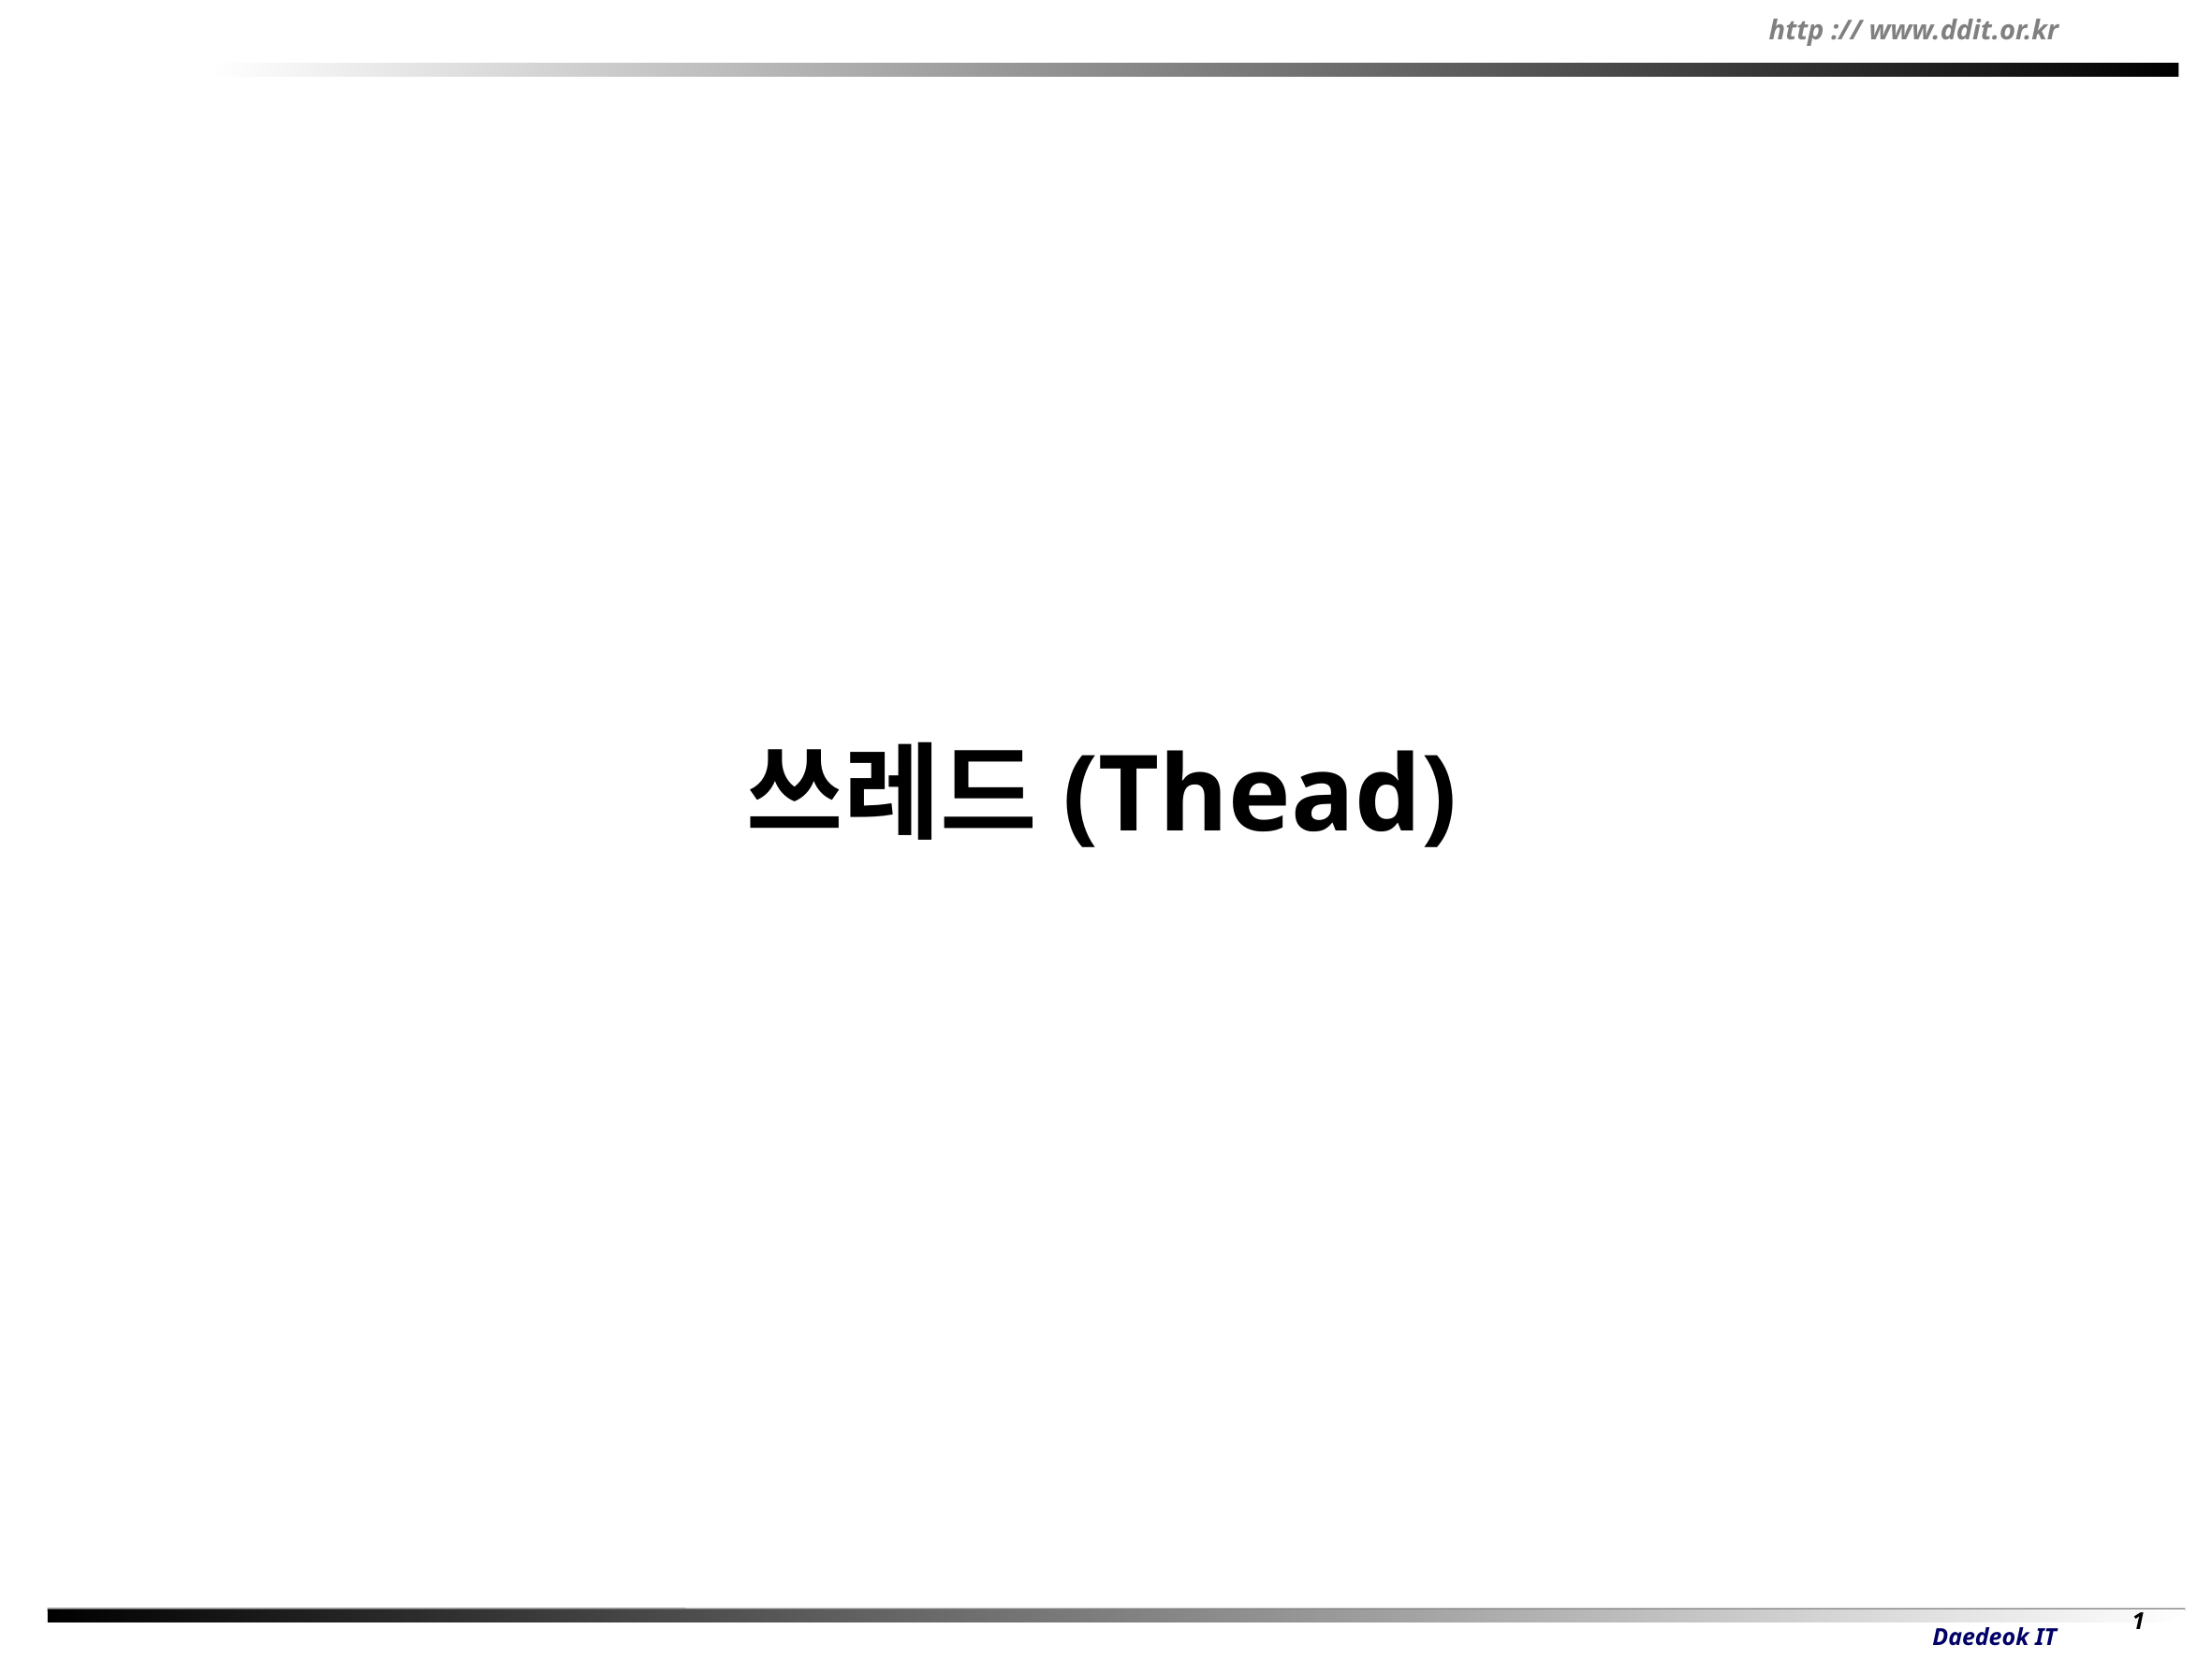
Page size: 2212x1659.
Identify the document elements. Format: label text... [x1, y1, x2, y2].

text_box 쓰레드(Thead) [733, 718, 1472, 859]
